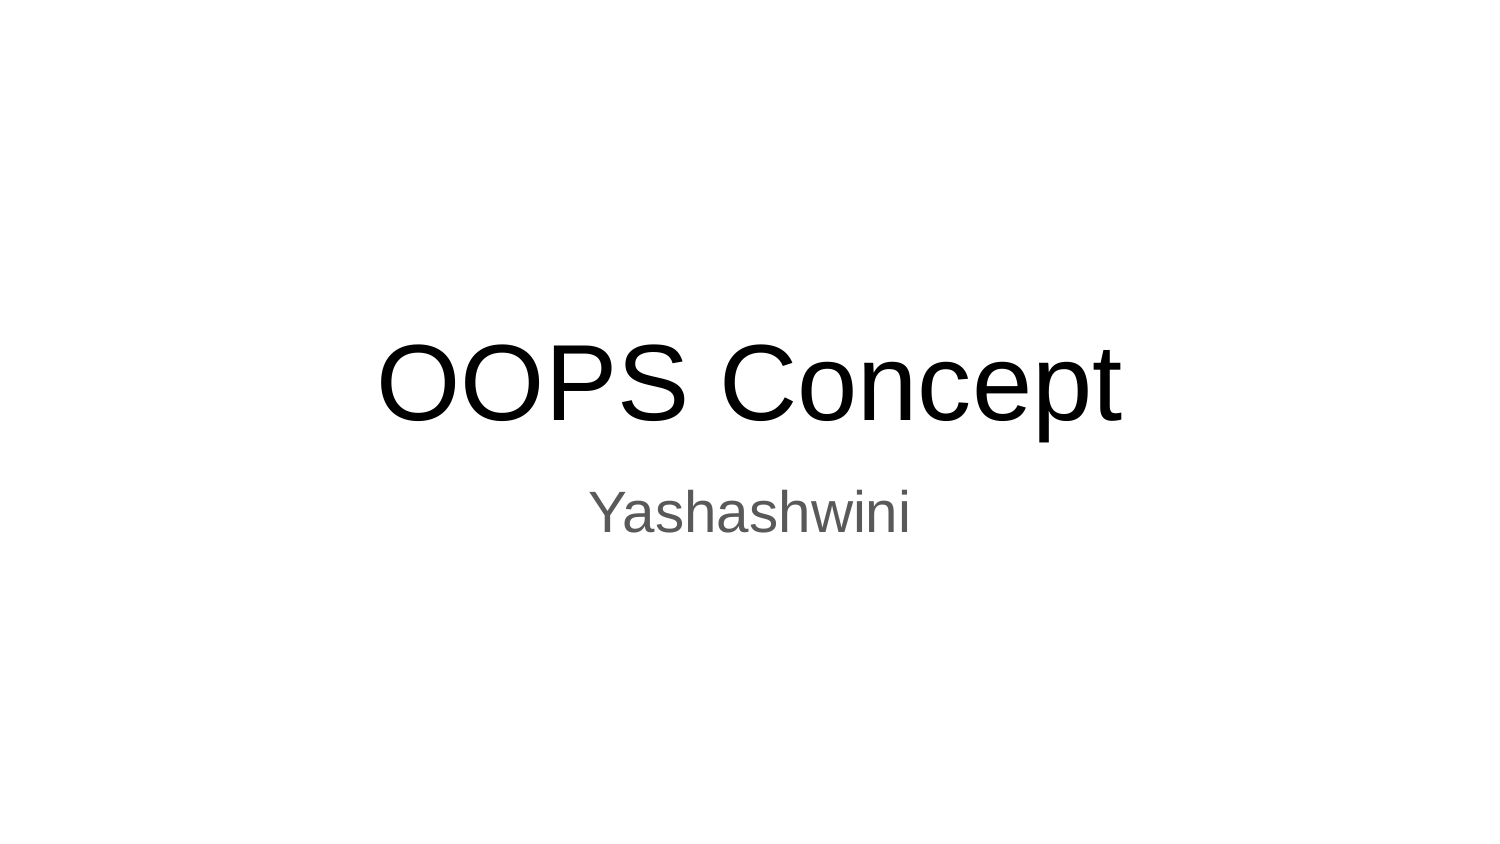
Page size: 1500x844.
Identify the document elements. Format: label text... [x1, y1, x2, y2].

title OOPS Concept [51, 122, 1449, 459]
subtitle Yashashwini [51, 464, 1449, 595]
